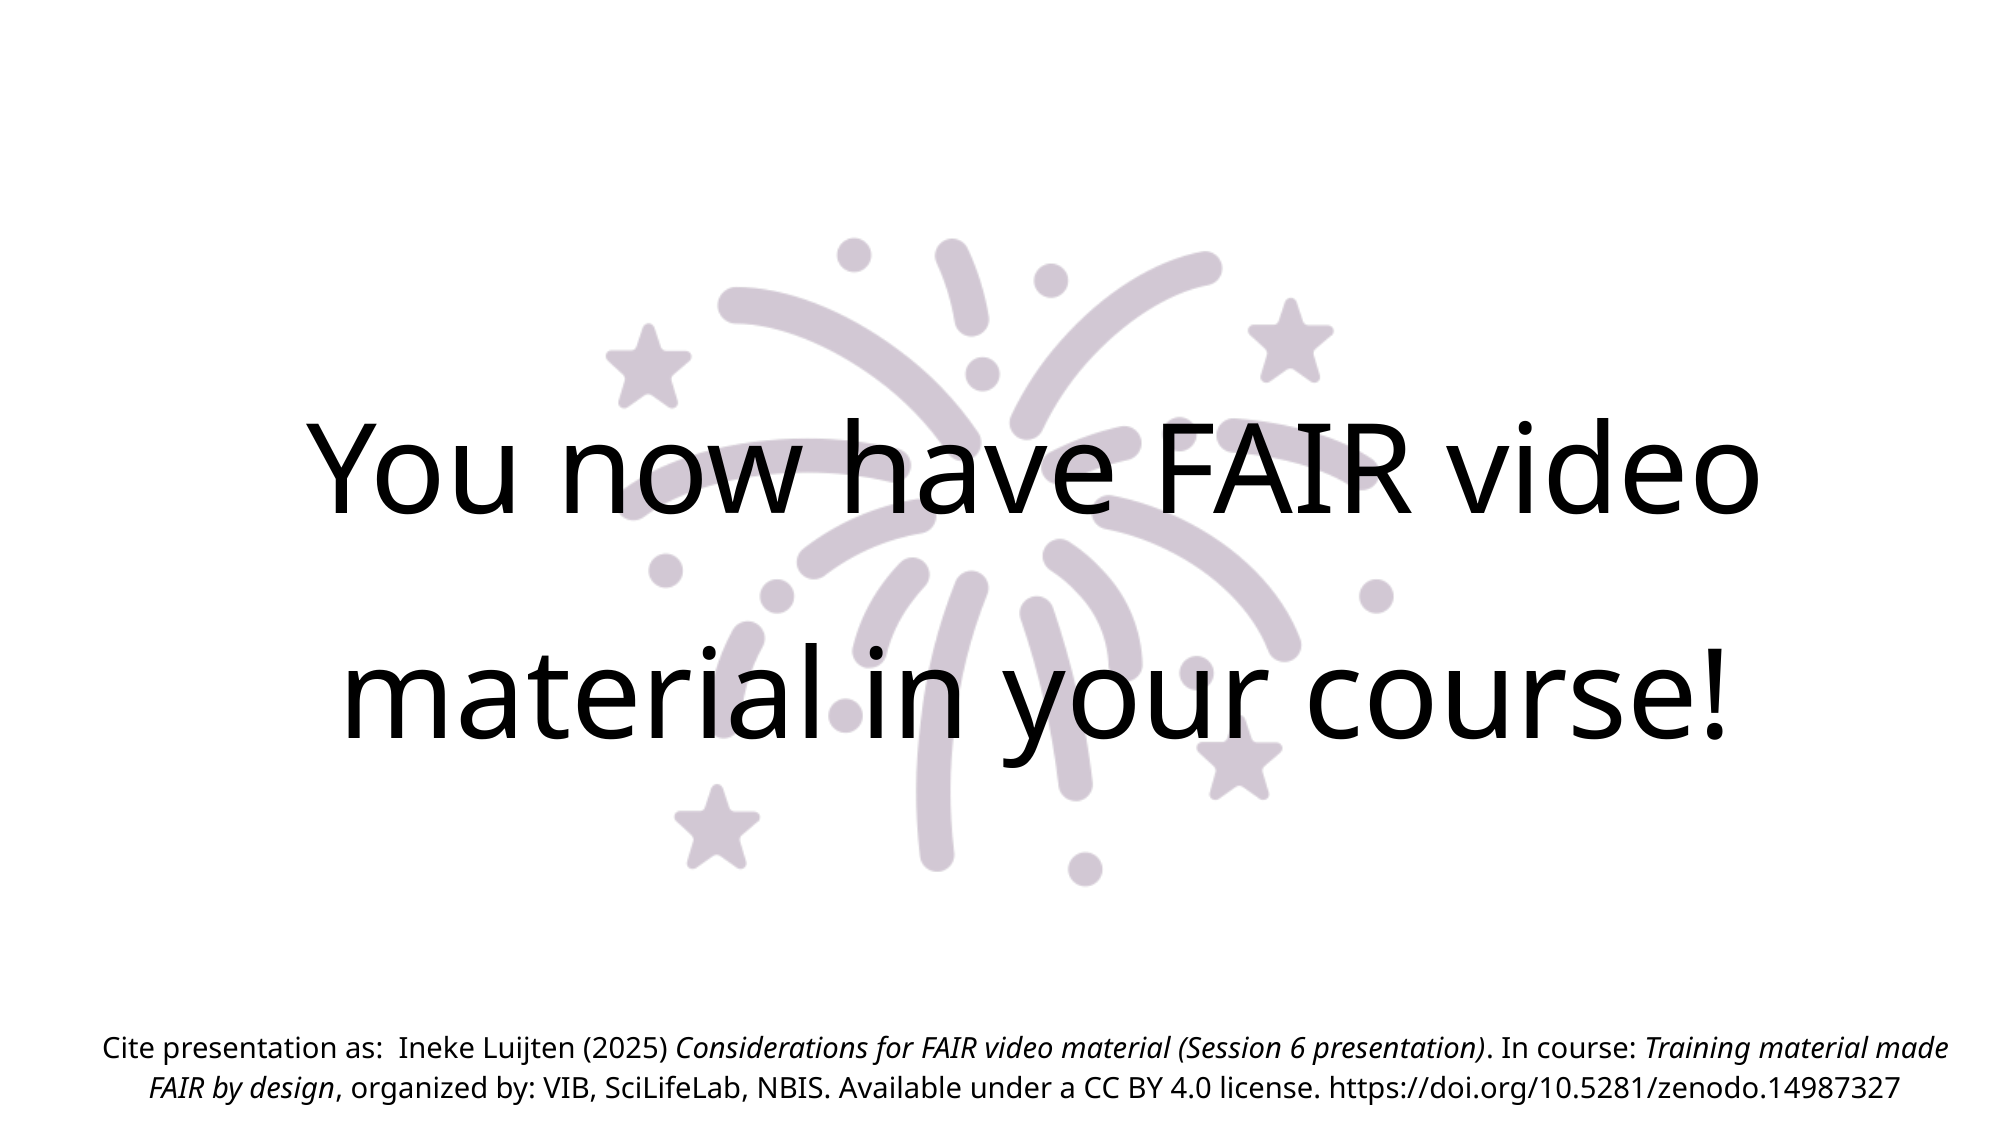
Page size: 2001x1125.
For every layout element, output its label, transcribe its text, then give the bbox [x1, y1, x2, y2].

picture [589, 152, 1411, 973]
text_box You now have FAIR video material in your course! [1416, 306, 1950, 772]
text_box You now have FAIR video material in your course! [47, 306, 584, 772]
text_box Cite presentation as: Ineke Luijten (2025) Considerations for FAIR video material (Session 6 presentation). In course: Training material made FAIR by design, organized by: VIB, SciLifeLab, NBIS. Available under a CC BY 4.0 license. https://doi.org/10.5281/zenodo.14987327 [62, 1022, 1989, 1107]
